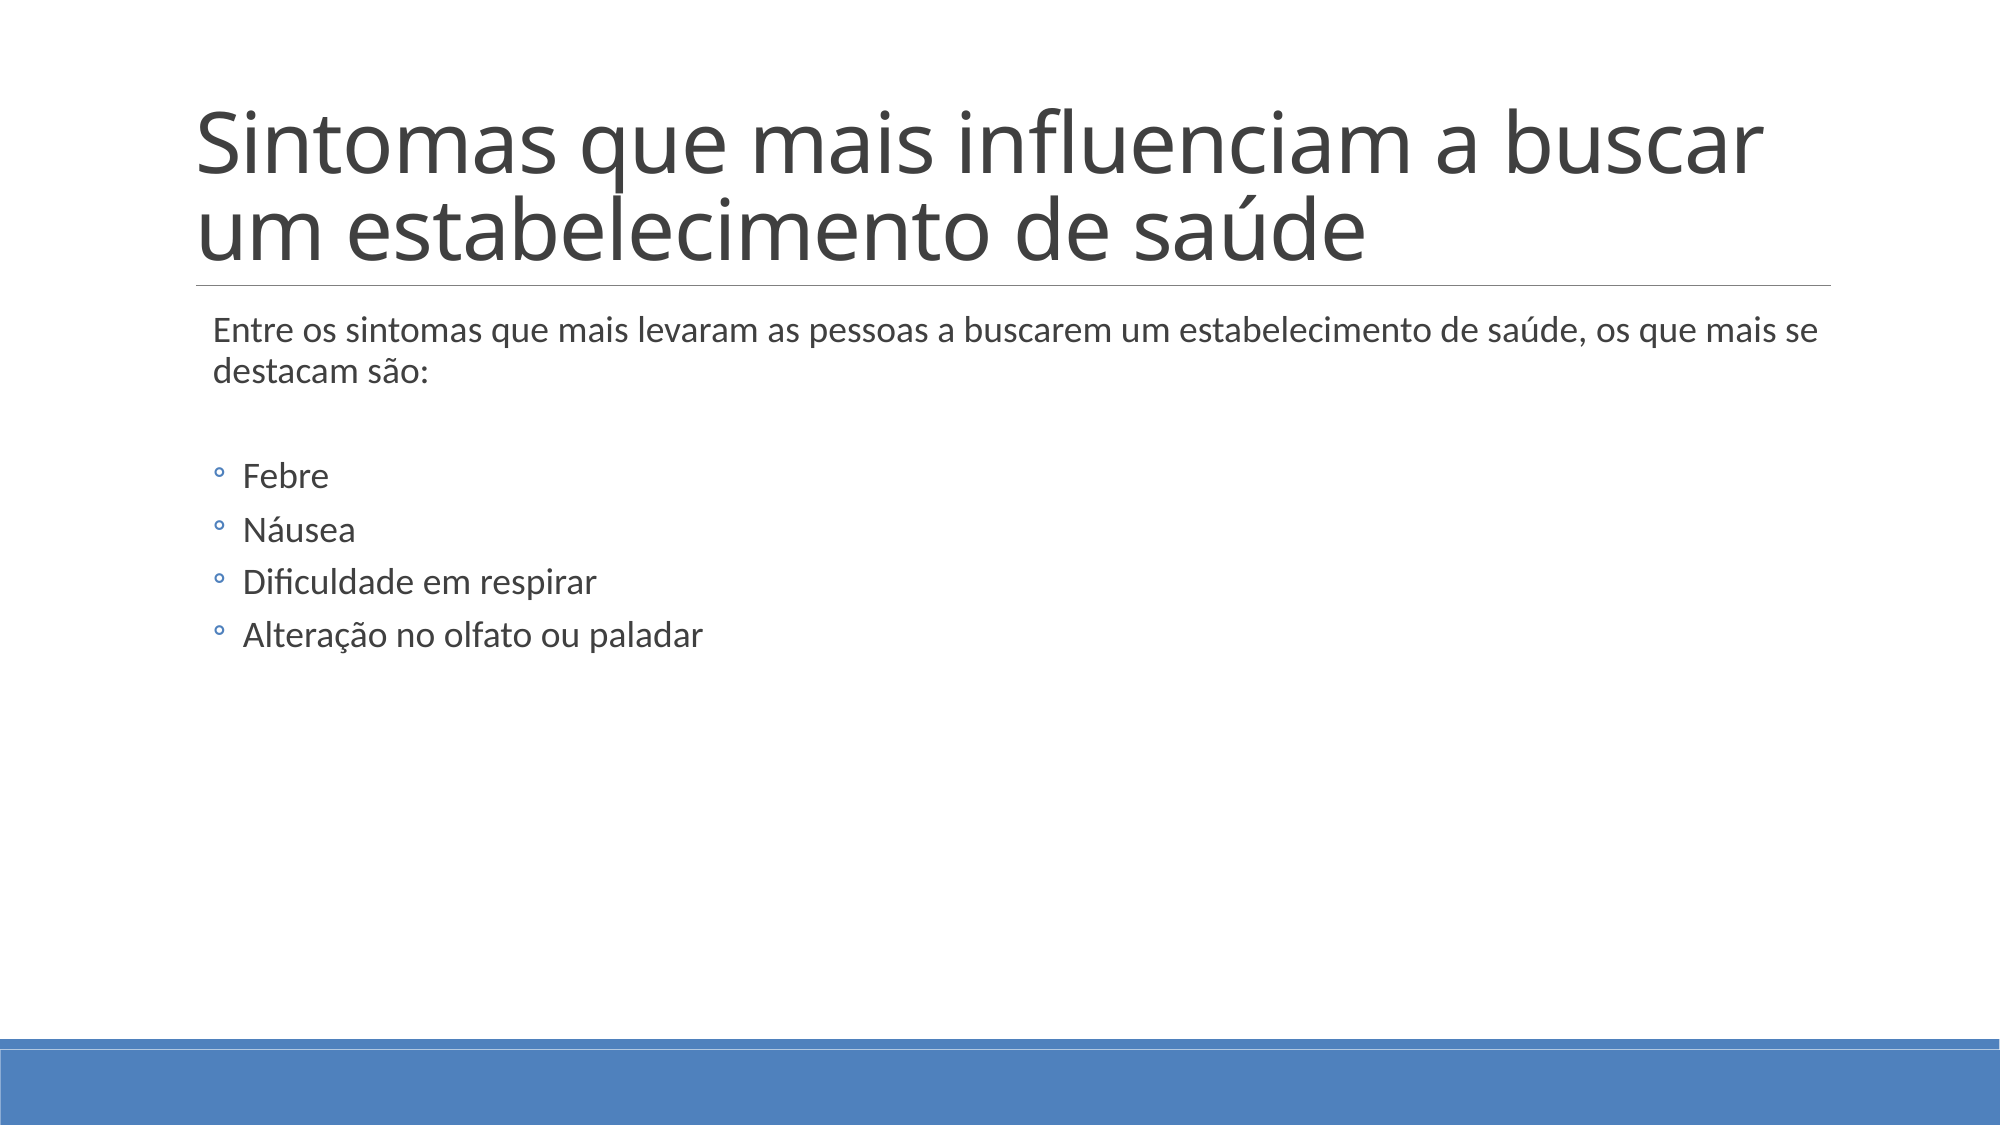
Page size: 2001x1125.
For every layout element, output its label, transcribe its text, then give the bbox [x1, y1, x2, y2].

title Sintomas que mais influenciam a buscar um estabelecimento de saúde [180, 47, 1830, 285]
list Entre os sintomas que mais levaram as pessoas a buscarem um estabelecimento de saúde, os que mais se destacam são: Febre Náusea Dificuldade em respirar Alteração no olfato ou paladar [180, 302, 1830, 963]
